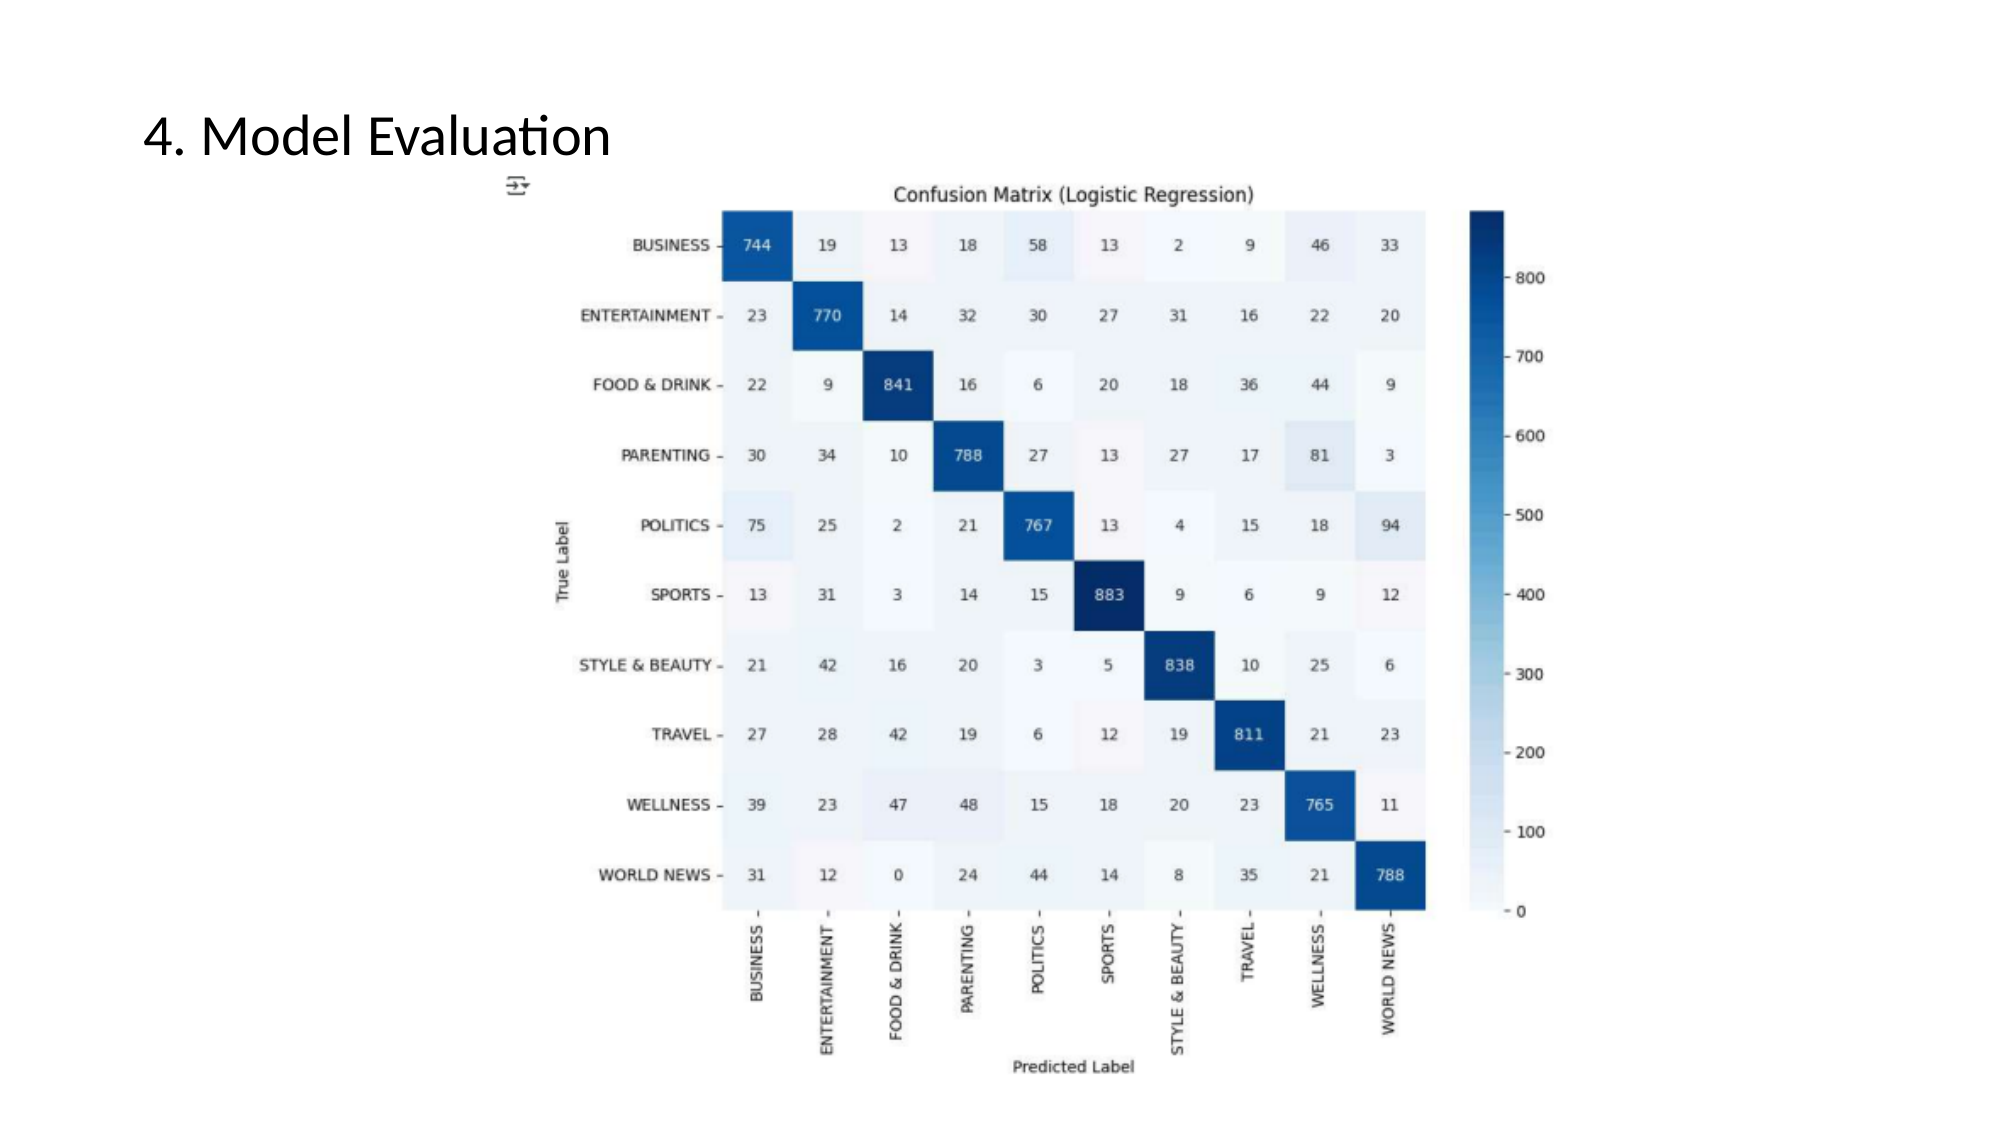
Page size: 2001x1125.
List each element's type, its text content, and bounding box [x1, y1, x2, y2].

picture [505, 175, 1587, 1091]
text_box 4. Model Evaluation [128, 90, 1587, 175]
